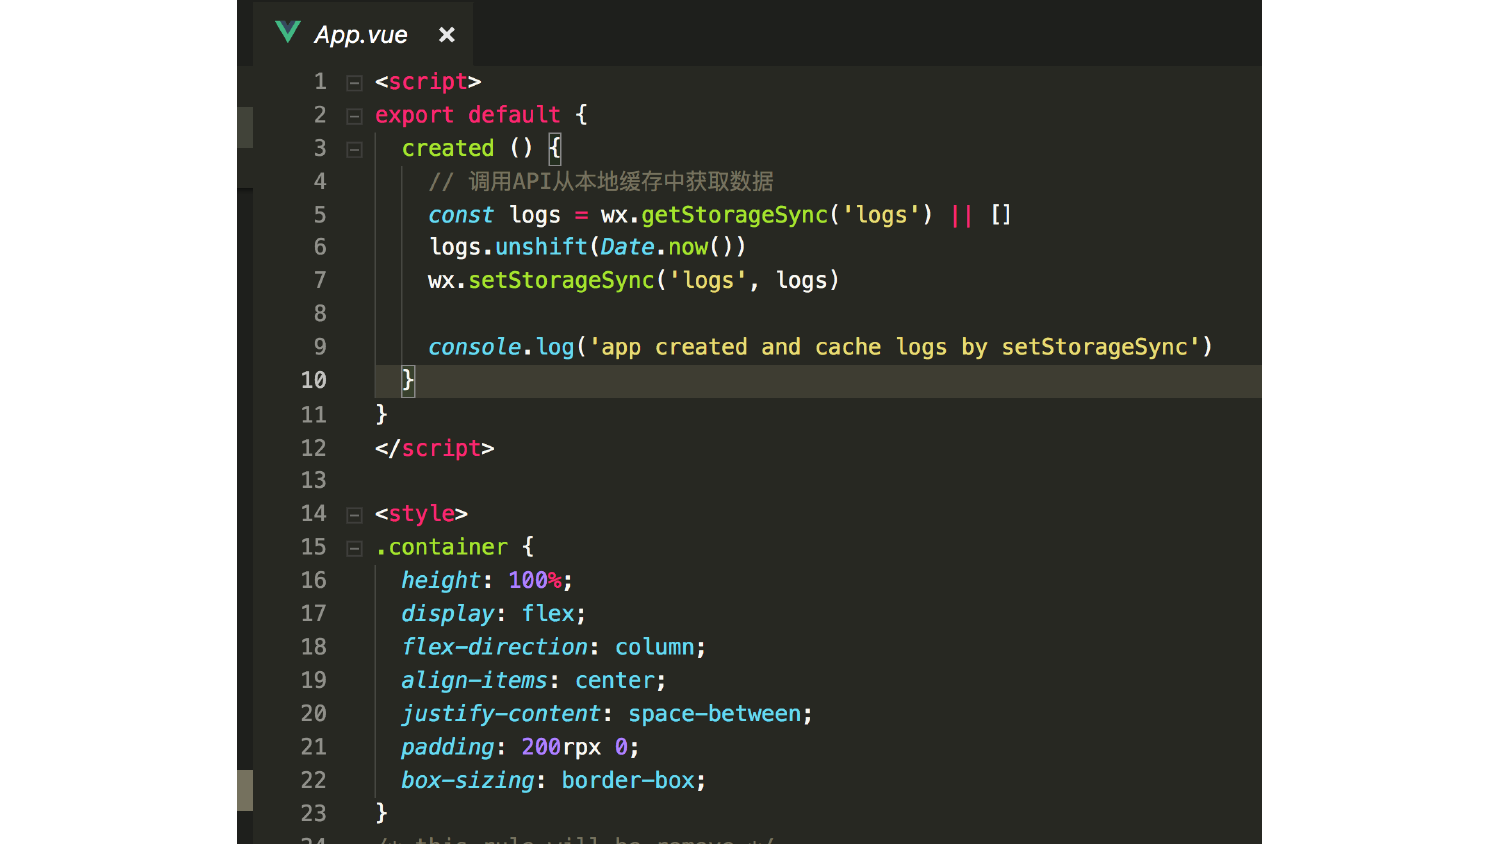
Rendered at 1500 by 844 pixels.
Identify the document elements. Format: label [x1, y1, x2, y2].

picture [237, 0, 1262, 844]
